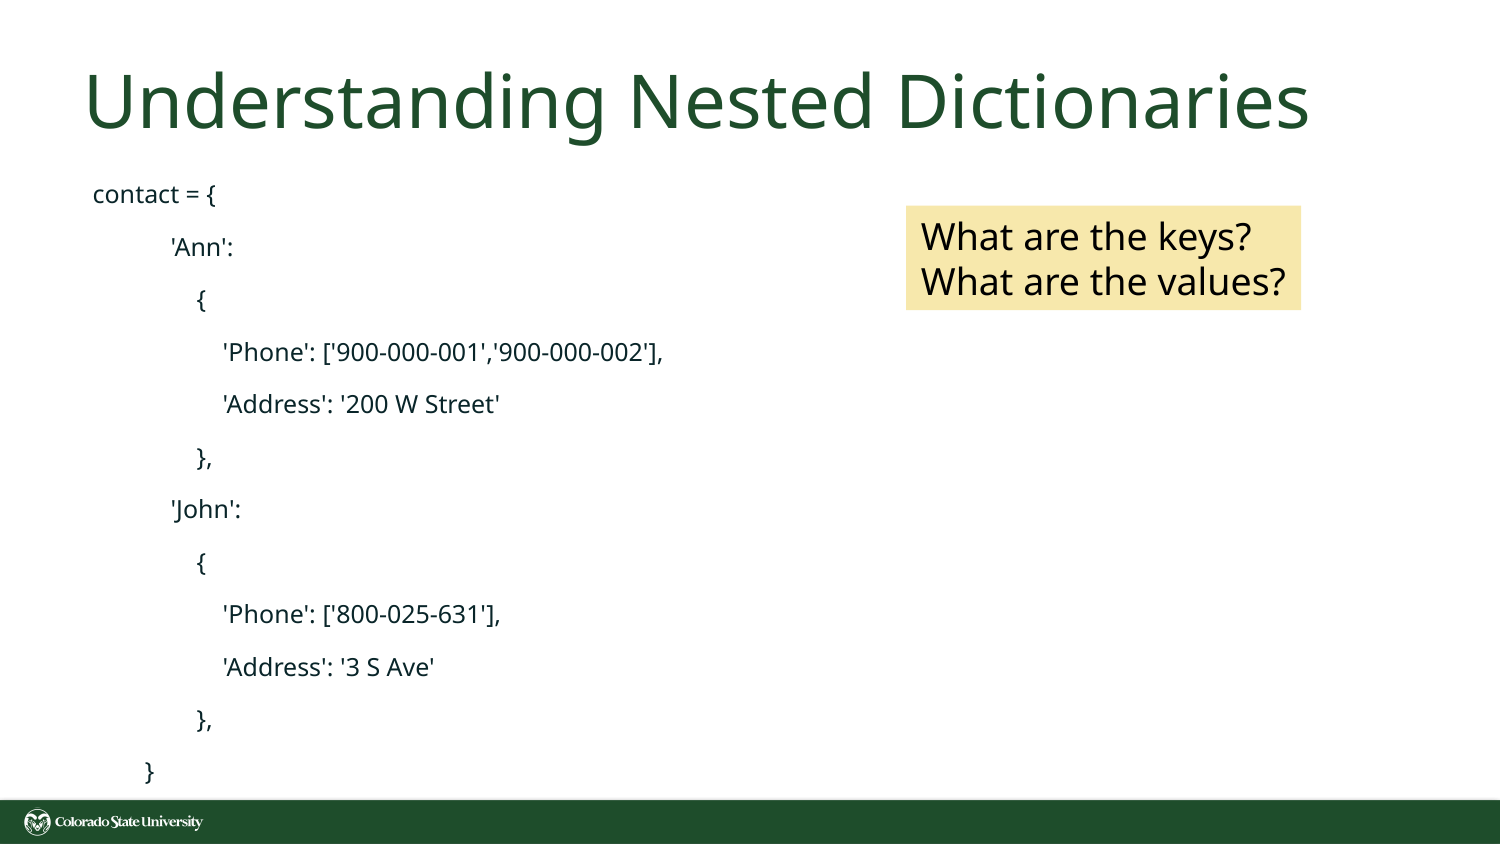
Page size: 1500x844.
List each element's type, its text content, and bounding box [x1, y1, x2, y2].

title Understanding Nested Dictionaries [68, 37, 1432, 158]
text_box What are the keys? What are the values? [906, 205, 1302, 311]
list contact = { 'Ann': { 'Phone': ['900-000-001','900-000-002'], 'Address': '200 W Street' }, 'John': { 'Phone': ['800-025-631'], 'Address': '3 S Ave' }, } [68, 158, 1402, 806]
picture [16, 800, 211, 844]
